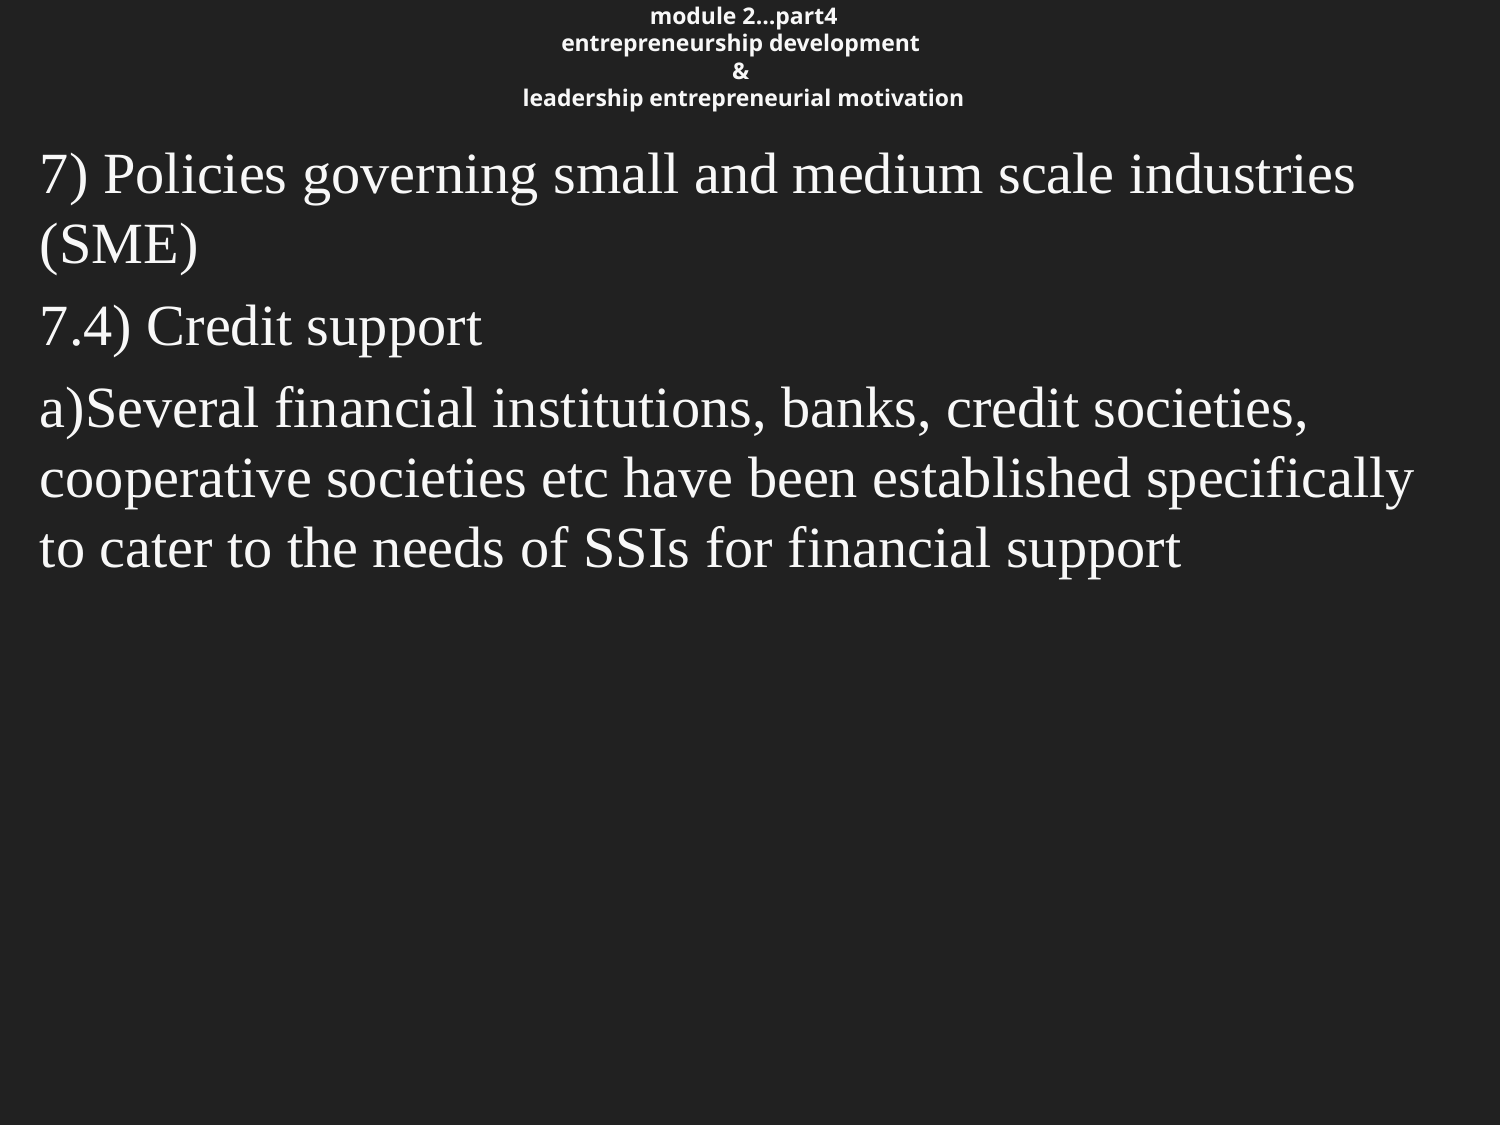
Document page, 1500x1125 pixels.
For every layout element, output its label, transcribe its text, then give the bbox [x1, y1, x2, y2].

title module 2…part4 entrepreneurship development & leadership entrepreneurial motivation [37, 12, 1450, 100]
list 7) Policies governing small and medium scale industries (SME) 7.4) Credit support a)Several financial institutions, banks, credit societies, cooperative societies etc have been established specifically to cater to the needs of SSIs for financial support [24, 127, 1475, 1113]
